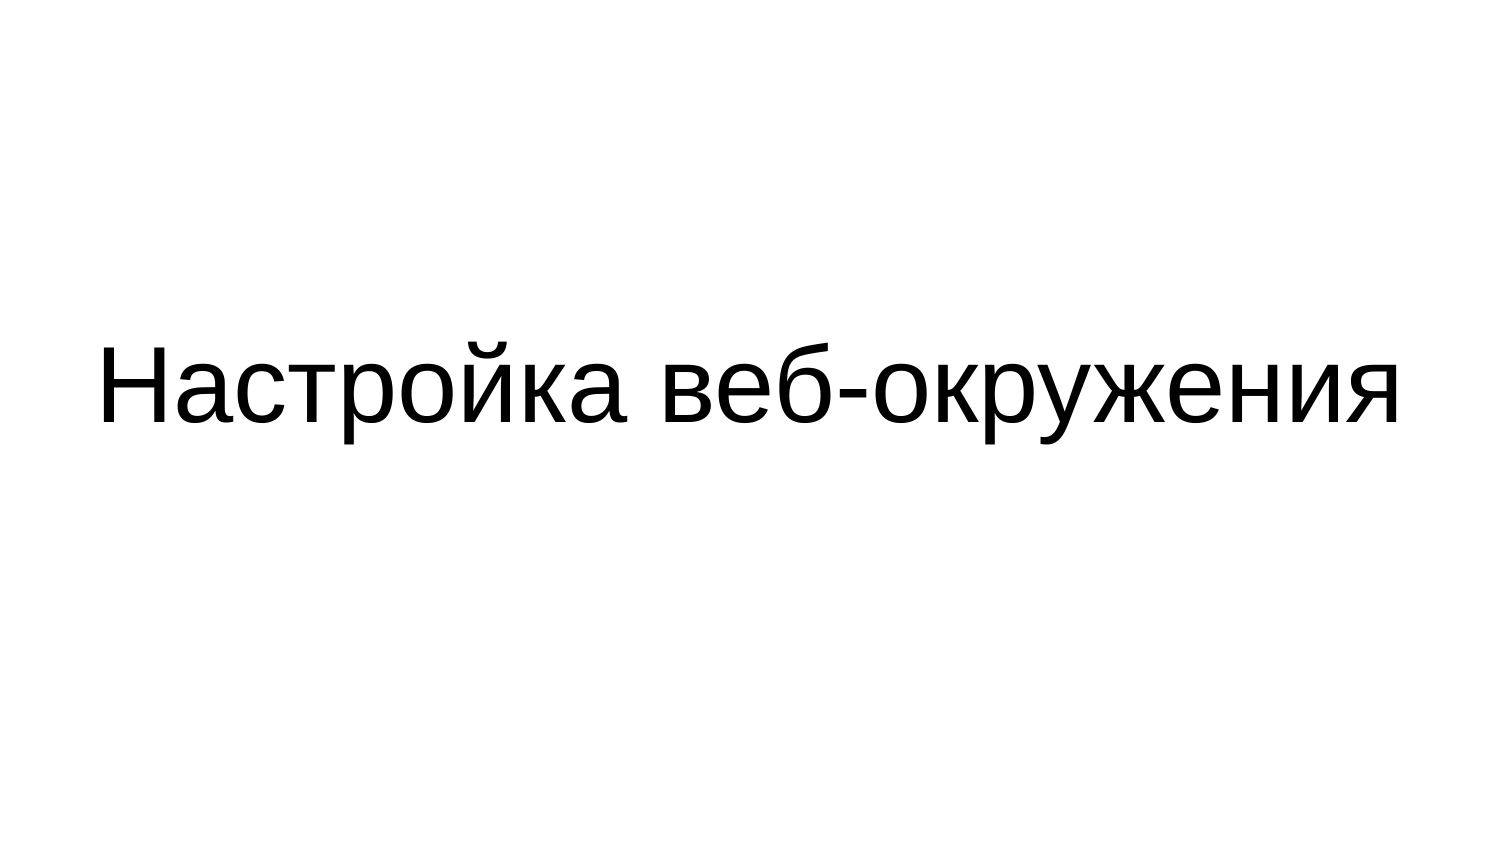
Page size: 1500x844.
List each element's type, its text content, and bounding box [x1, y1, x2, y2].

title Настройка веб-окружения [51, 122, 1449, 459]
